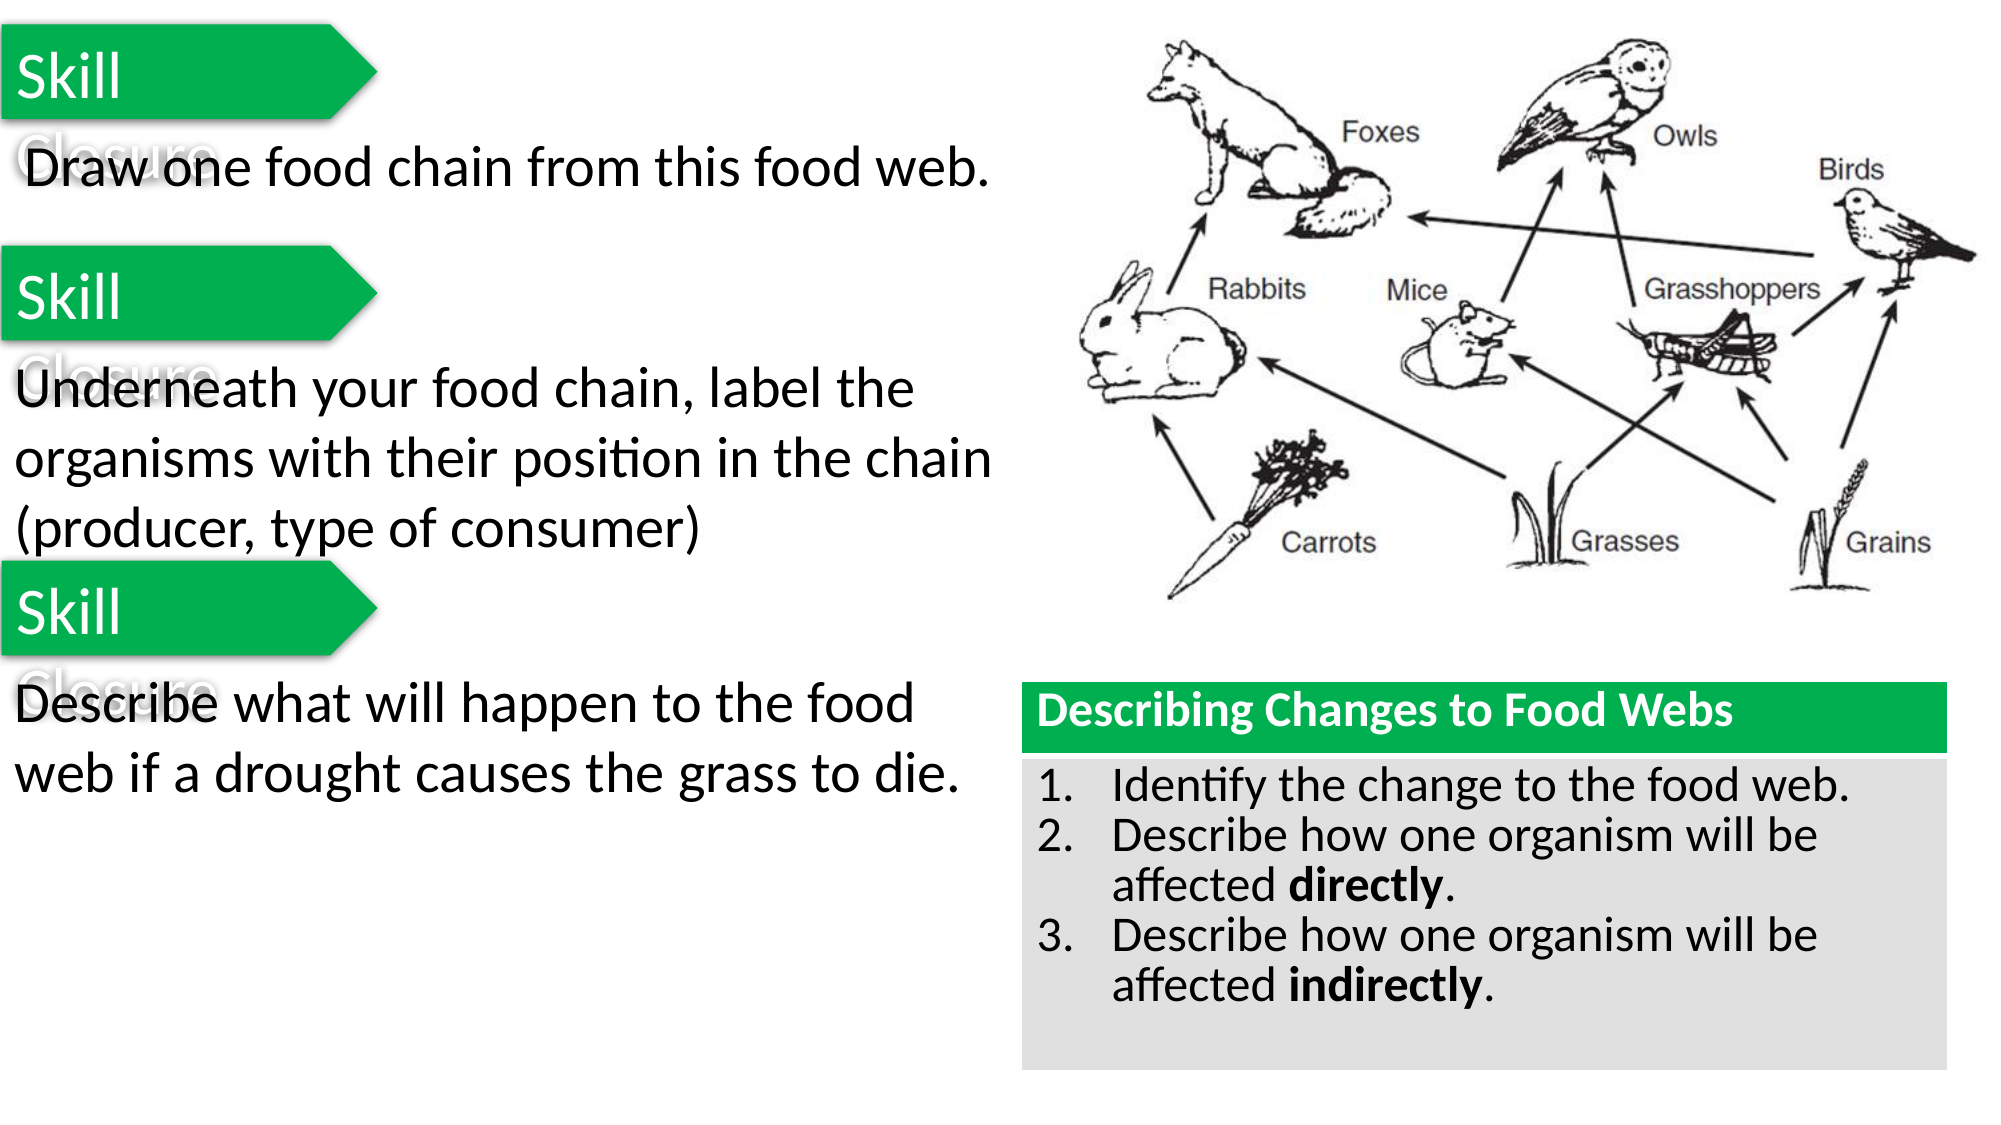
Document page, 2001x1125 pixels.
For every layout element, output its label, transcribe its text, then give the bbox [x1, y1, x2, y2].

text_box Underneath your food chain, label the organisms with their position in the chain (producer, type of consumer) [0, 341, 1022, 567]
text_box Describe what will happen to the food web if a drought causes the grass to die. [0, 656, 1038, 812]
picture [1069, 16, 2000, 605]
table_header Describing Changes to Food Webs [1022, 682, 1947, 753]
text_box Skill Closure [1, 560, 378, 656]
text_box Skill Closure [1, 24, 378, 119]
text_box Draw one food chain from this food web. [10, 120, 1069, 205]
table_cell Identify the change to the food web. Describe how one organism will be affected directly. Describe how one organism will be affected indirectly. [1022, 759, 1947, 1070]
text_box Skill Closure [1, 245, 378, 341]
